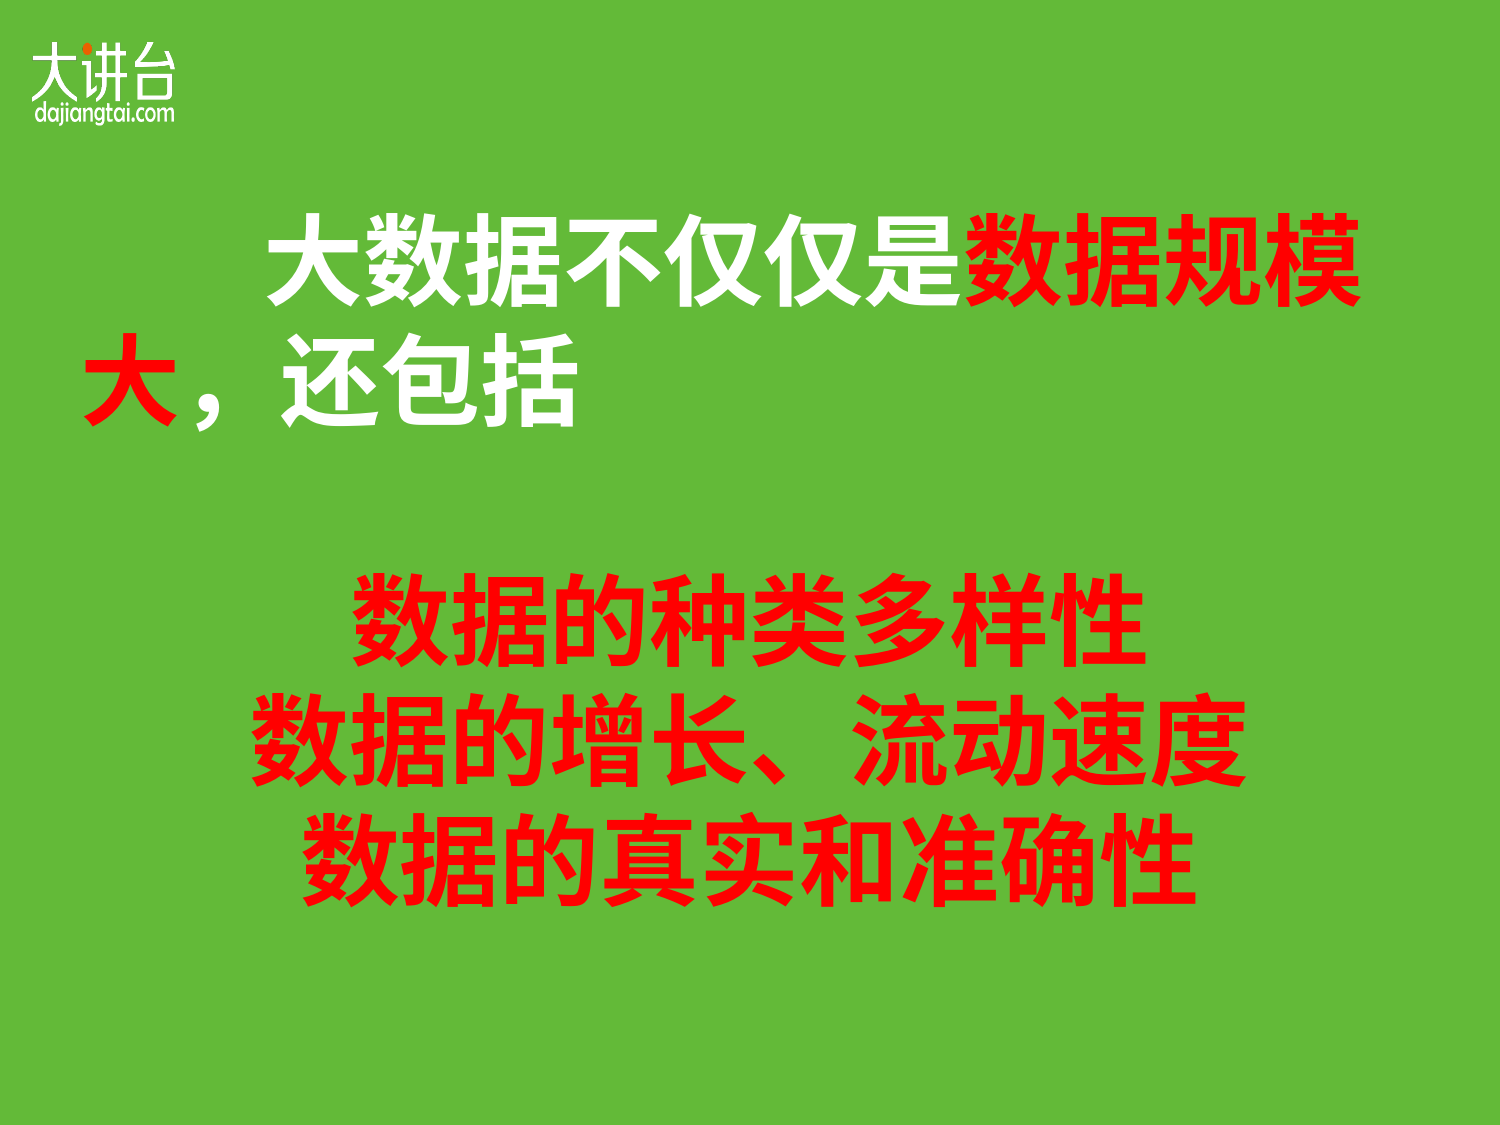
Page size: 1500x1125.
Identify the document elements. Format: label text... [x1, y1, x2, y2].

picture [32, 42, 176, 126]
text_box 大数据不仅仅是数据规模大，还包括 数据的种类多样性 数据的增长、流动速度 数据的真实和准确性 [65, 191, 1435, 926]
